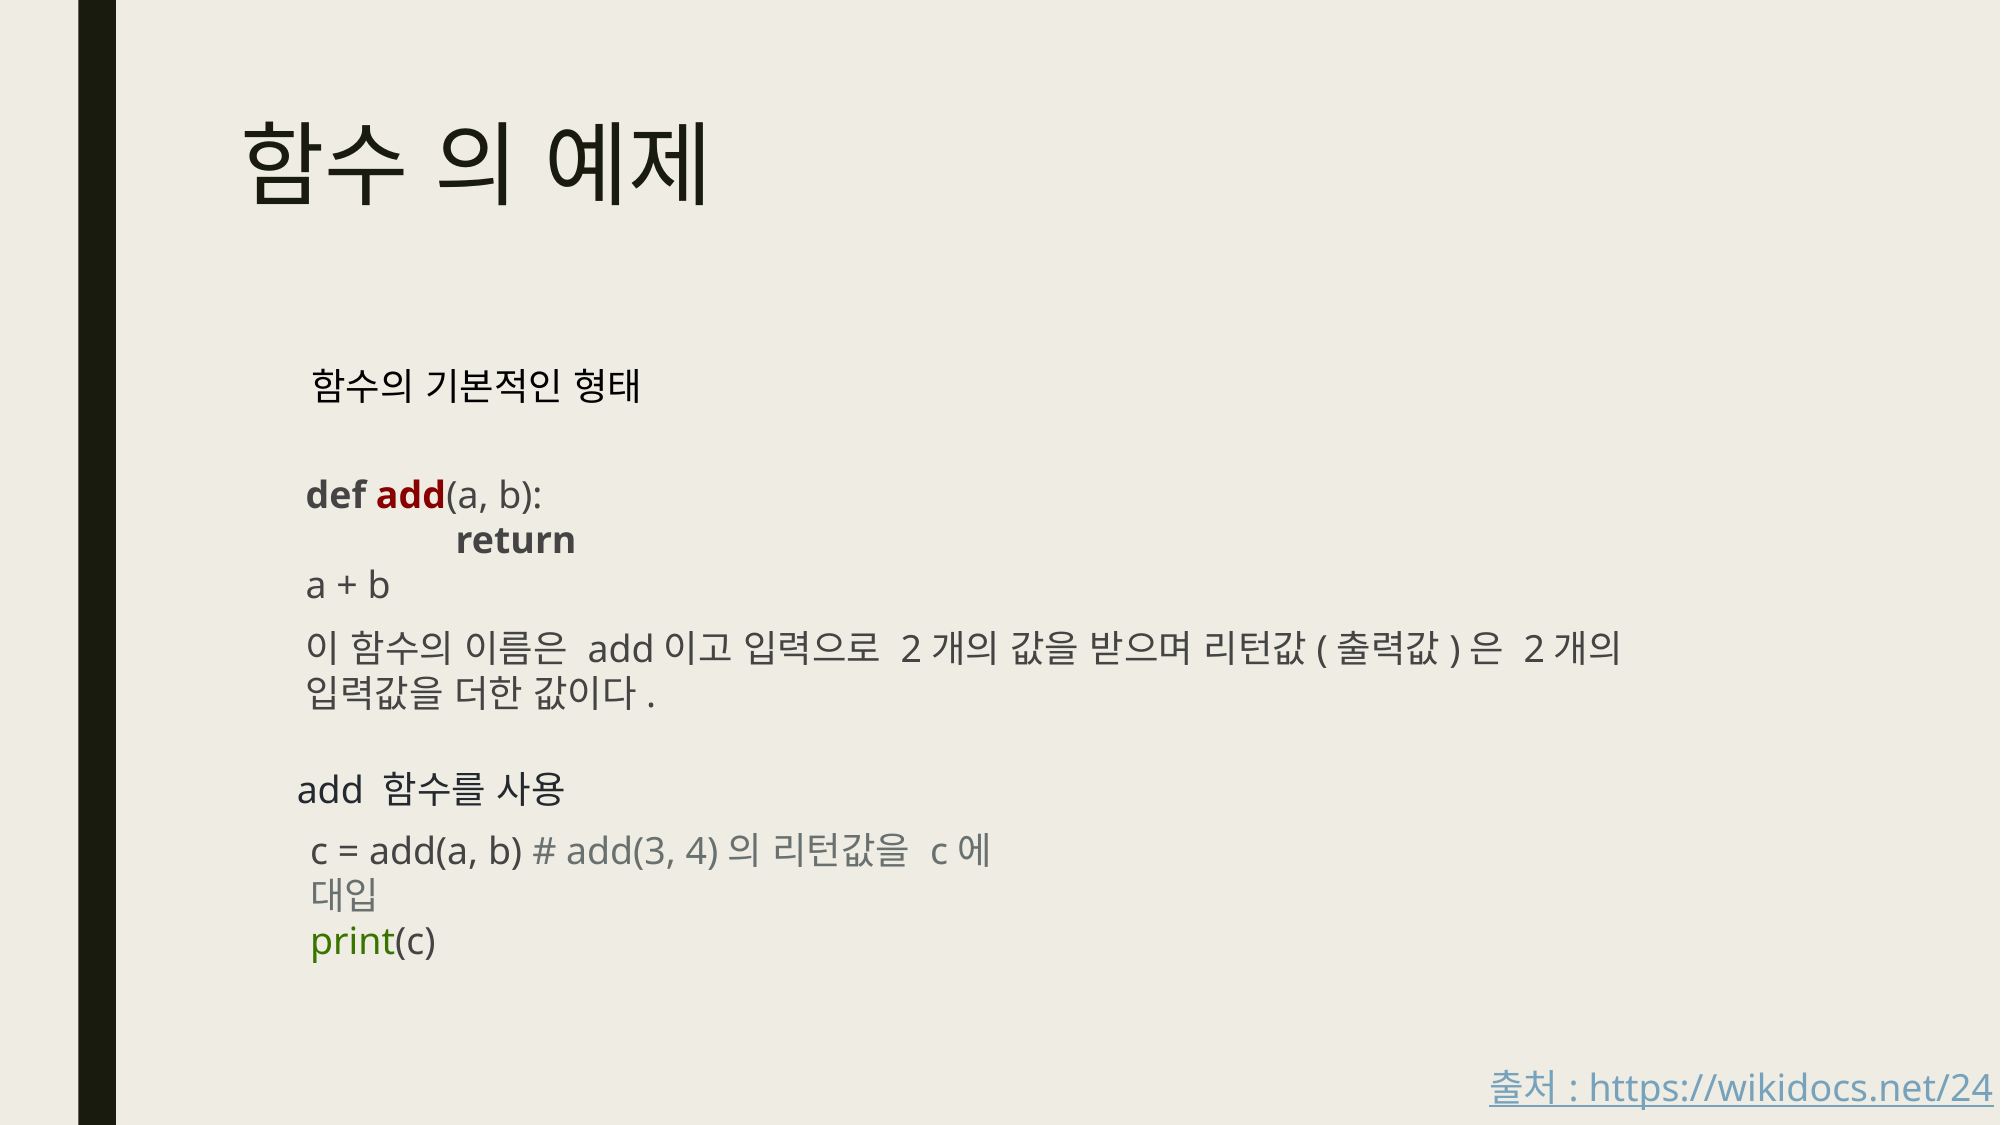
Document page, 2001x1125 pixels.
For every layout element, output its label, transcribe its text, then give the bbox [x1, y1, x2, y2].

title 함수 의 예제 [225, 112, 1120, 245]
text_box 이 함수의 이름은 add이고 입력으로 2개의 값을 받으며 리턴값(출력값)은 2개의 입력값을 더한 값이다. [290, 618, 1766, 723]
text_box 함수의 기본적인 형태 [296, 355, 658, 416]
text_box 출처 : https://wikidocs.net/24 [1474, 1056, 2000, 1125]
text_box c = add(a, b) # add(3, 4)의 리턴값을 c에 대입 print(c) [295, 819, 1049, 970]
text_box def add(a, b): return a + b [290, 463, 607, 614]
text_box add 함수를 사용 [282, 758, 1284, 819]
